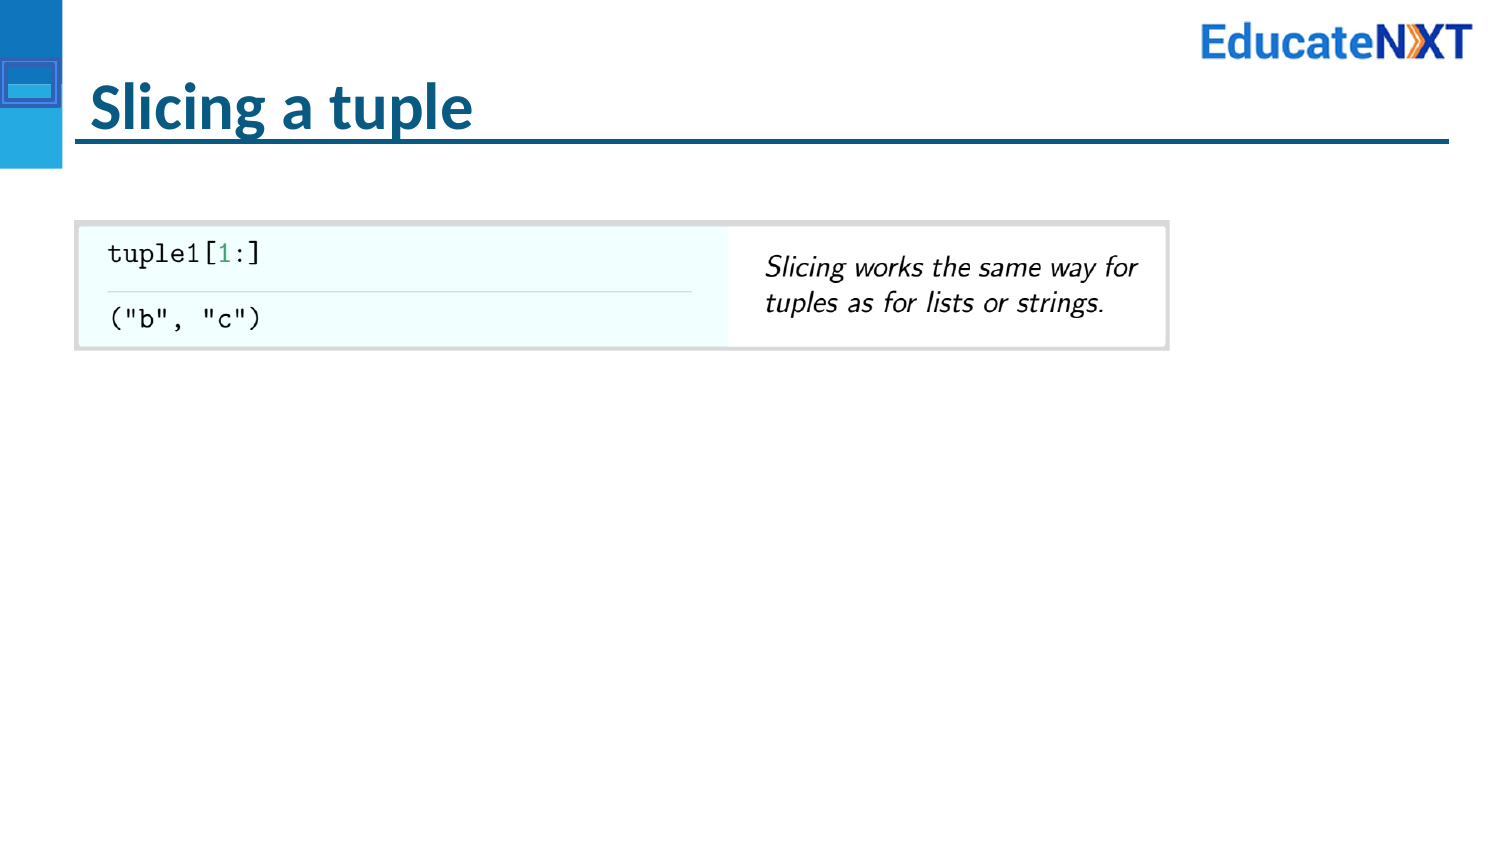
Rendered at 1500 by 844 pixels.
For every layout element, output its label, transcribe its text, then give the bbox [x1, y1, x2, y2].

text_box [0, 57, 61, 108]
picture [1168, 0, 1500, 82]
title Slicing a tuple [75, 47, 1339, 142]
picture [74, 220, 1173, 355]
